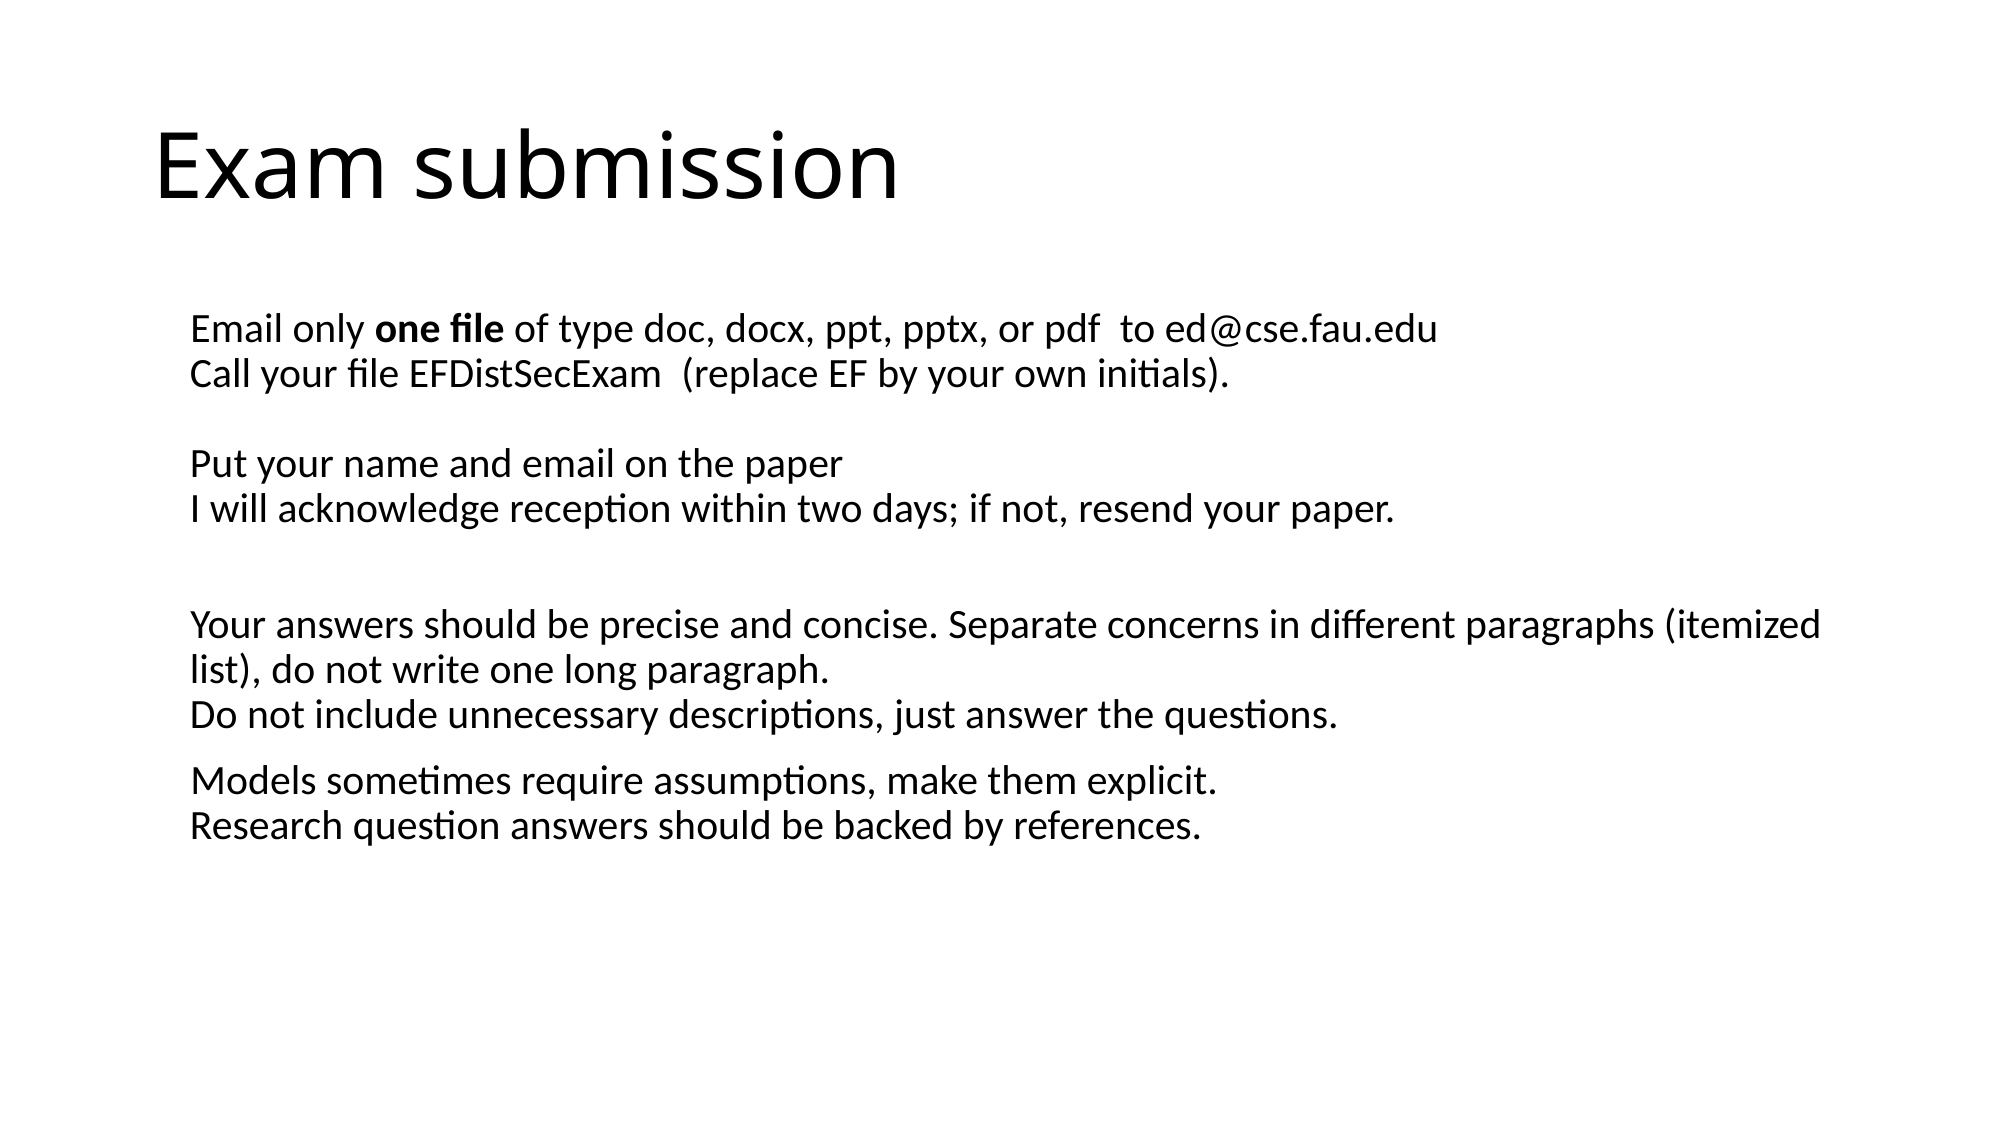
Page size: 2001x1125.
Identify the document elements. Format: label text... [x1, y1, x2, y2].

list Email only one file of type doc, docx, ppt, pptx, or pdf to ed@cse.fau.edu Call your file EFDistSecExam (replace EF by your own initials). Put your name and email on the paper I will acknowledge reception within two days; if not, resend your paper. Your answers should be precise and concise. Separate concerns in different paragraphs (itemized list), do not write one long paragraph. Do not include unnecessary descriptions, just answer the questions. Models sometimes require assumptions, make them explicit. Research question answers should be backed by references. [137, 299, 1863, 1014]
title Exam submission [137, 59, 1863, 278]
